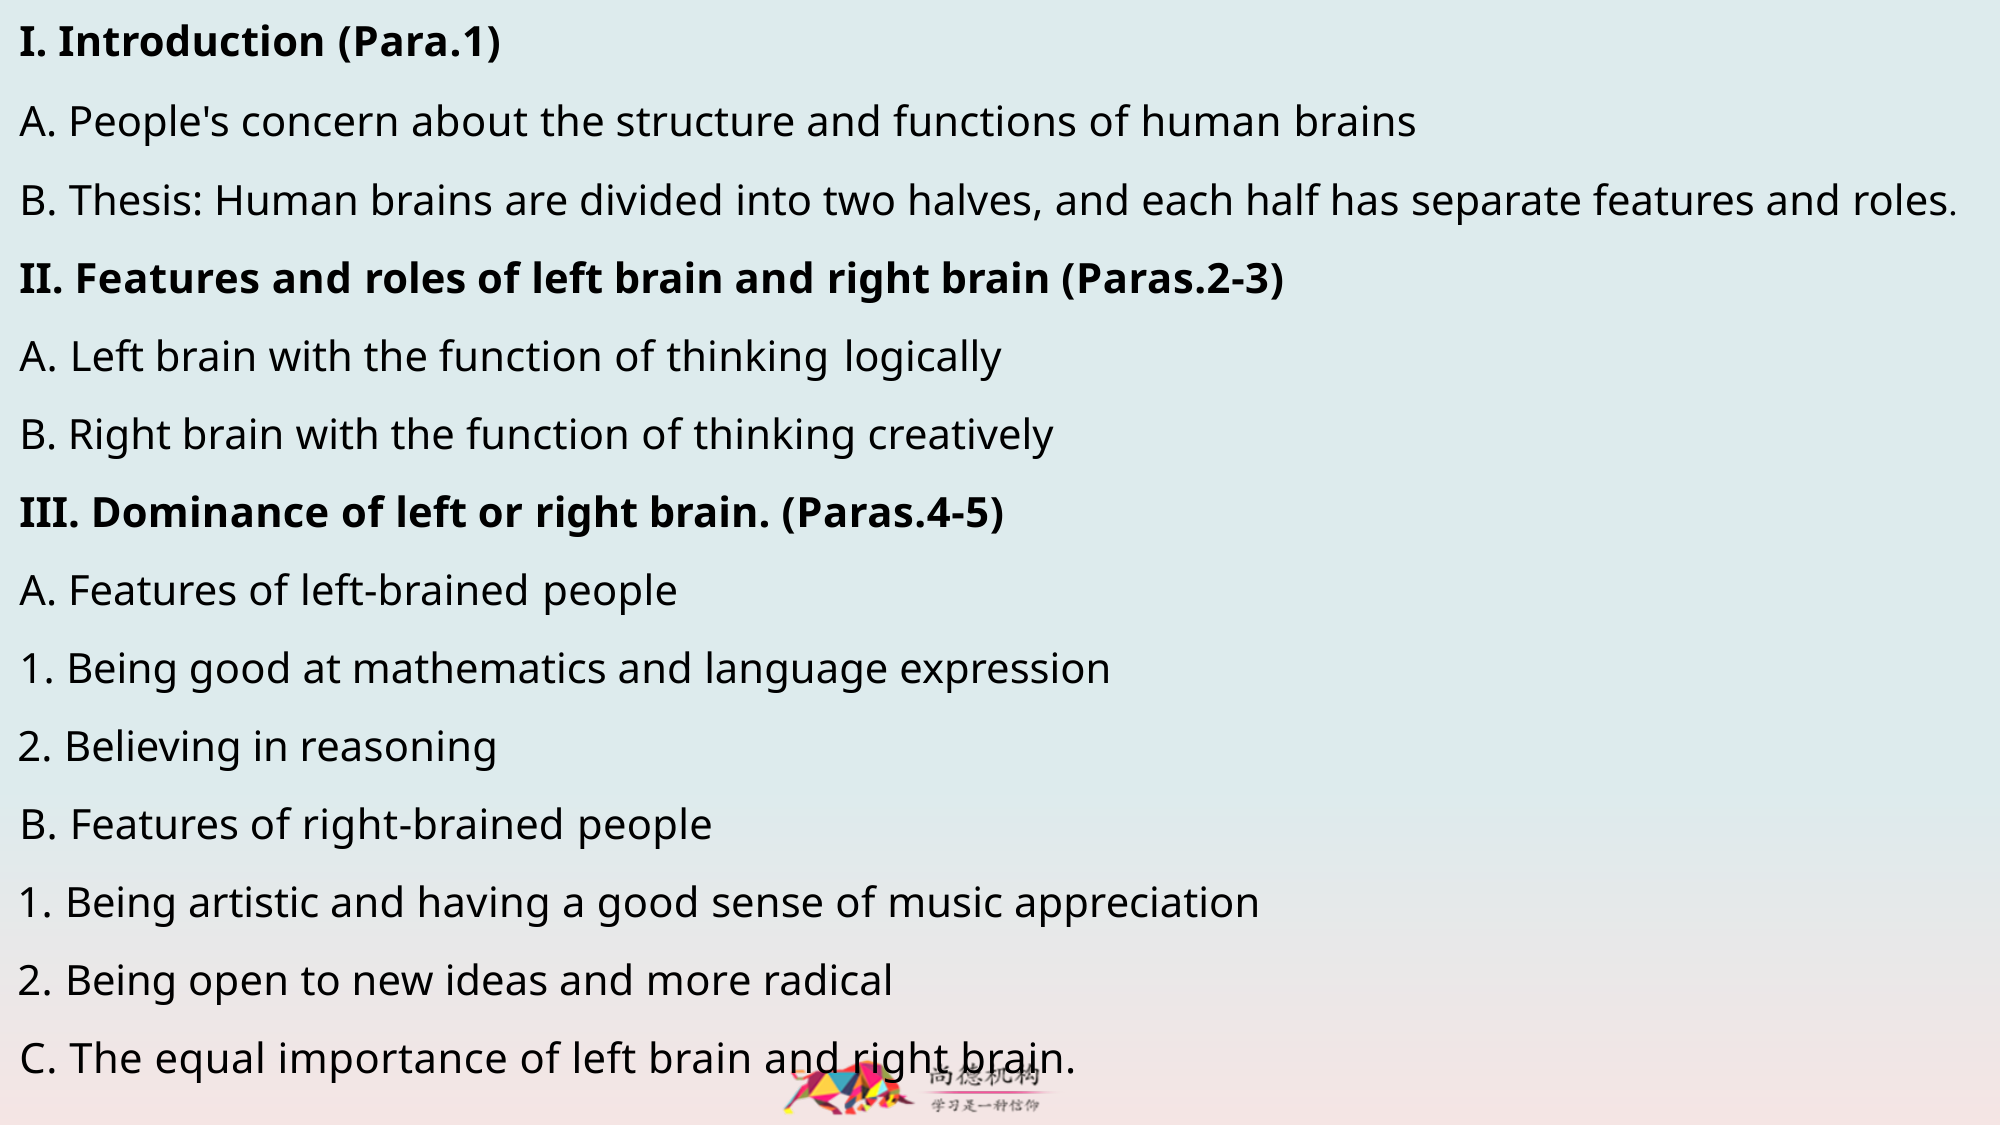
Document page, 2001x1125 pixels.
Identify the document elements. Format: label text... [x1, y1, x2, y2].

text_box I. Introduction (Para.1) A. People's concern about the structure and functions of human brains B. Thesis: Human brains are divided into two halves, and each half has separate features and roles. II. Features and roles of left brain and right brain (Paras.2-3) A. Left brain with the function of thinking logically B. Right brain with the function of thinking creatively III. Dominance of left or right brain. (Paras.4-5) A. Features of left-brained people 1. Being good at mathematics and language expression 2. Believing in reasoning B. Features of right-brained people 1. Being artistic and having a good sense of music appreciation 2. Being open to new ideas and more radical C. The equal importance of left brain and right brain. [17, 0, 2000, 1082]
picture [775, 1082, 1225, 1125]
